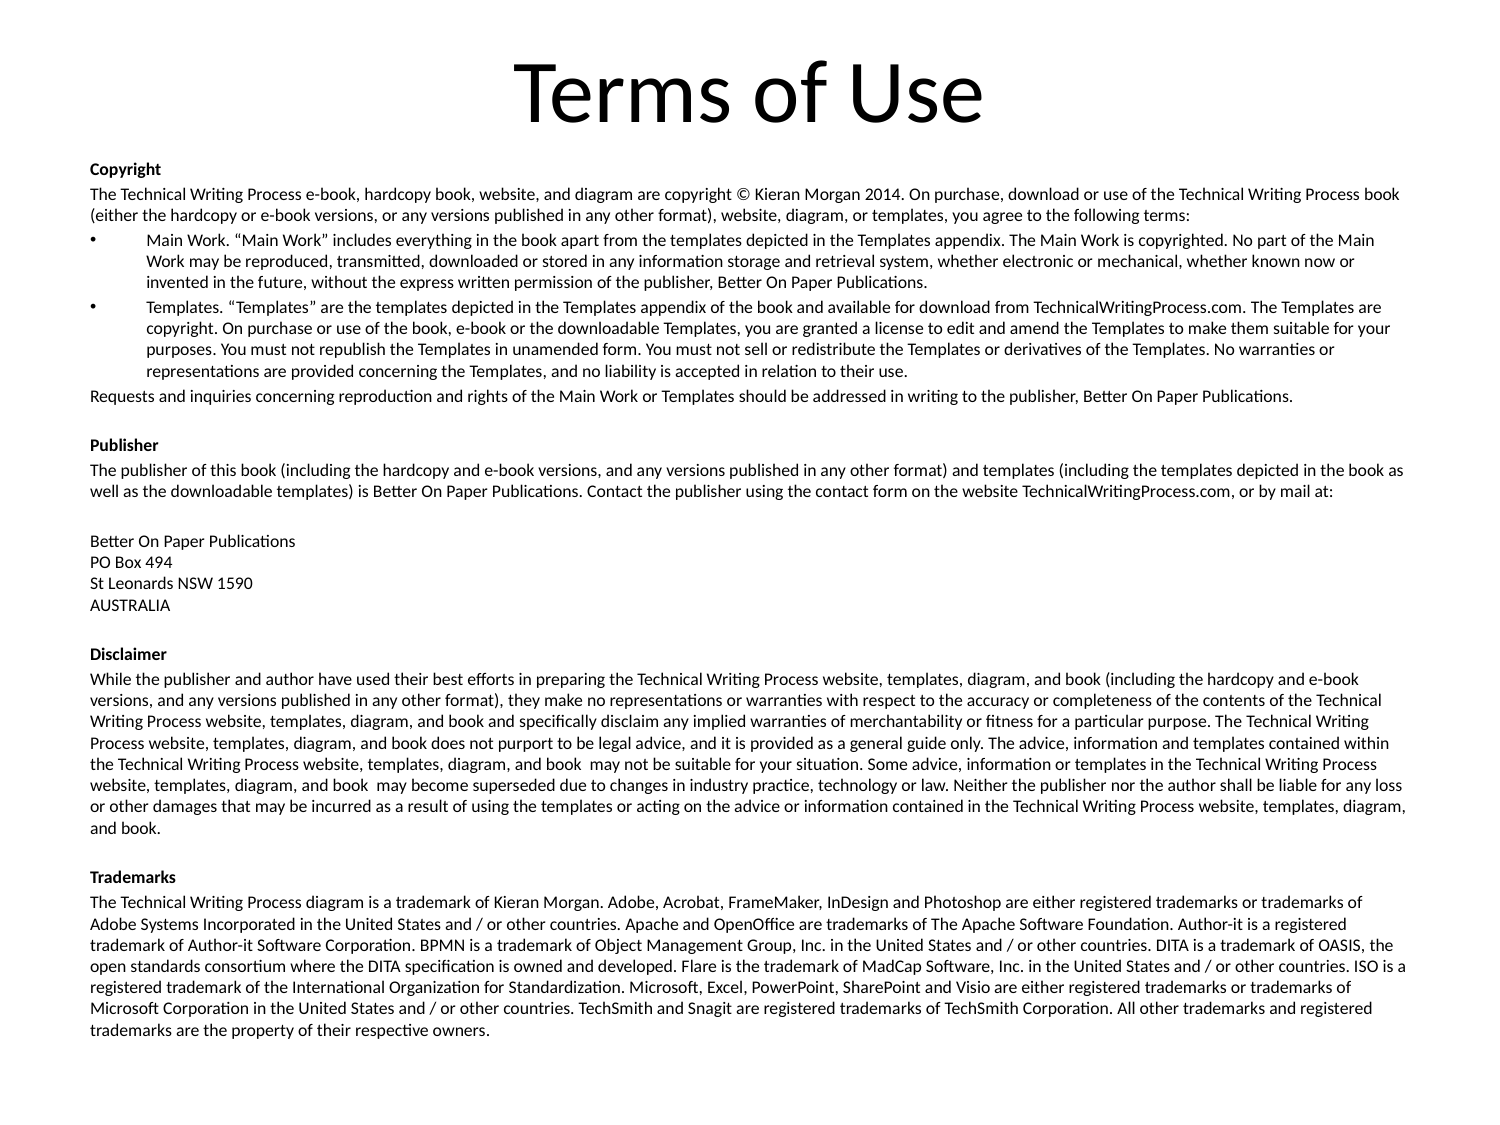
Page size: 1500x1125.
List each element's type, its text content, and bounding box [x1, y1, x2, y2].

list Copyright The Technical Writing Process e-book, hardcopy book, website, and diagram are copyright © Kieran Morgan 2014. On purchase, download or use of the Technical Writing Process book (either the hardcopy or e-book versions, or any versions published in any other format), website, diagram, or templates, you agree to the following terms: Main Work. “Main Work” includes everything in the book apart from the templates depicted in the Templates appendix. The Main Work is copyrighted. No part of the Main Work may be reproduced, transmitted, downloaded or stored in any information storage and retrieval system, whether electronic or mechanical, whether known now or invented in the future, without the express written permission of the publisher, Better On Paper Publications. Templates. “Templates” are the templates depicted in the Templates appendix of the book and available for download from TechnicalWritingProcess.com. The Templates are copyright. On purchase or use of the book, e-book or the downloadable Templates, you are granted a license to edit and amend the Templates to make them suitable for your purposes. You must not republish the Templates in unamended form. You must not sell or redistribute the Templates or derivatives of the Templates. No warranties or representations are provided concerning the Templates, and no liability is accepted in relation to their use. Requests and inquiries concerning reproduction and rights of the Main Work or Templates should be addressed in writing to the publisher, Better On Paper Publications. Publisher The publisher of this book (including the hardcopy and e-book versions, and any versions published in any other format) and templates (including the templates depicted in the book as well as the downloadable templates) is Better On Paper Publications. Contact the publisher using the contact form on the website TechnicalWritingProcess.com, or by mail at: Better On Paper Publications PO Box 494 St Leonards NSW 1590 AUSTRALIA Disclaimer While the publisher and author have used their best efforts in preparing the Technical Writing Process website, templates, diagram, and book (including the hardcopy and e-book versions, and any versions published in any other format), they make no representations or warranties with respect to the accuracy or completeness of the contents of the Technical Writing Process website, templates, diagram, and book and specifically disclaim any implied warranties of merchantability or fitness for a particular purpose. The Technical Writing Process website, templates, diagram, and book does not purport to be legal advice, and it is provided as a general guide only. The advice, information and templates contained within the Technical Writing Process website, templates, diagram, and book may not be suitable for your situation. Some advice, information or templates in the Technical Writing Process website, templates, diagram, and book may become superseded due to changes in industry practice, technology or law. Neither the publisher nor the author shall be liable for any loss or other damages that may be incurred as a result of using the templates or acting on the advice or information contained in the Technical Writing Process website, templates, diagram, and book. Trademarks The Technical Writing Process diagram is a trademark of Kieran Morgan. Adobe, Acrobat, FrameMaker, InDesign and Photoshop are either registered trademarks or trademarks of Adobe Systems Incorporated in the United States and / or other countries. Apache and OpenOffice are trademarks of The Apache Software Foundation. Author-it is a registered trademark of Author-it Software Corporation. BPMN is a trademark of Object Management Group, Inc. in the United States and / or other countries. DITA is a trademark of OASIS, the open standards consortium where the DITA specification is owned and developed. Flare is the trademark of MadCap Software, Inc. in the United States and / or other countries. ISO is a registered trademark of the International Organization for Standardization. Microsoft, Excel, PowerPoint, SharePoint and Visio are either registered trademarks or trademarks of Microsoft Corporation in the United States and / or other countries. TechSmith and Snagit are registered trademarks of TechSmith Corporation. All other trademarks and registered trademarks are the property of their respective owners. [75, 149, 1425, 1088]
title Terms of Use [75, 24, 1425, 149]
